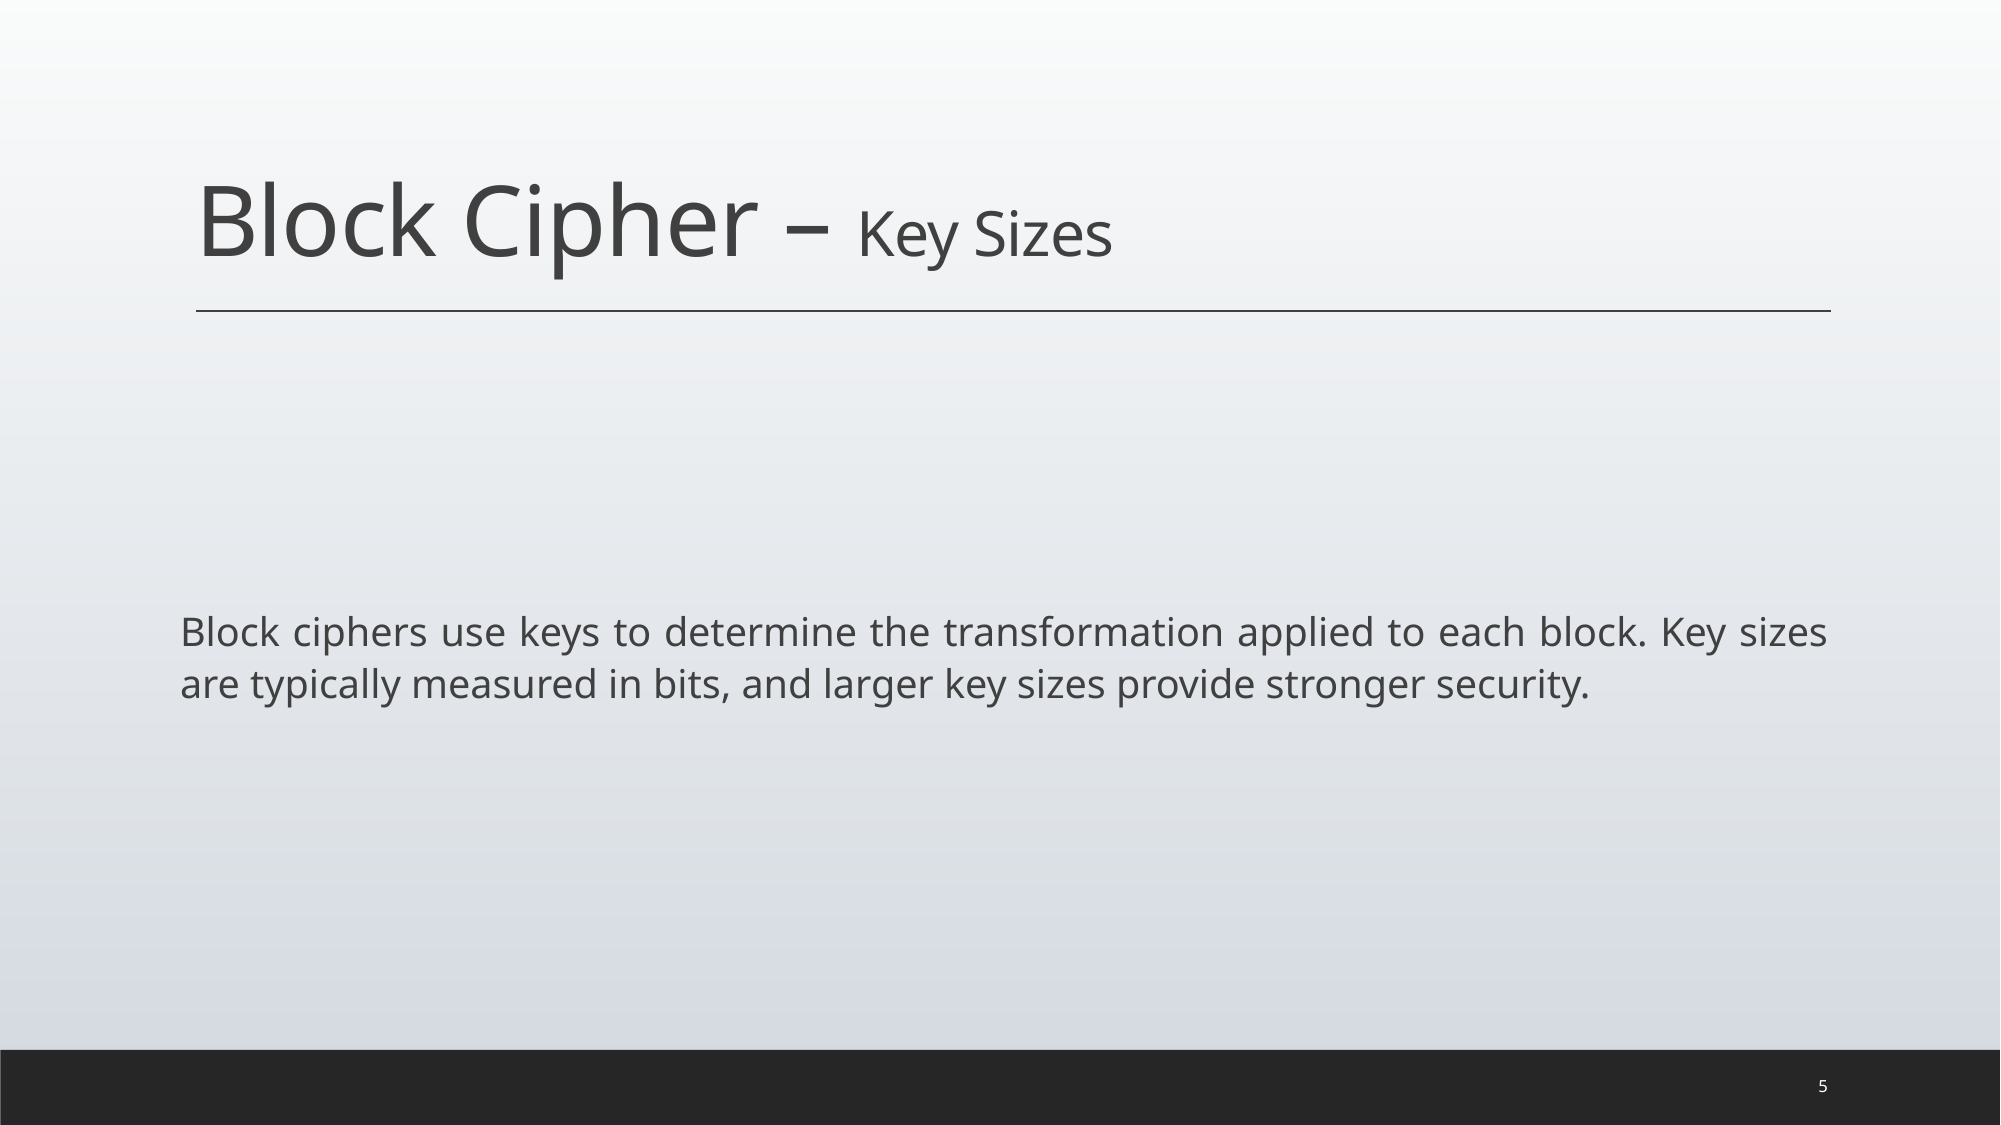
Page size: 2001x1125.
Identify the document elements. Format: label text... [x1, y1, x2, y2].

slide_number 5 [1803, 1057, 1932, 1118]
title Block Cipher – Key Sizes [180, 47, 1830, 285]
list Block ciphers use keys to determine the transformation applied to each block. Key sizes are typically measured in bits, and larger key sizes provide stronger security. [180, 345, 1830, 963]
